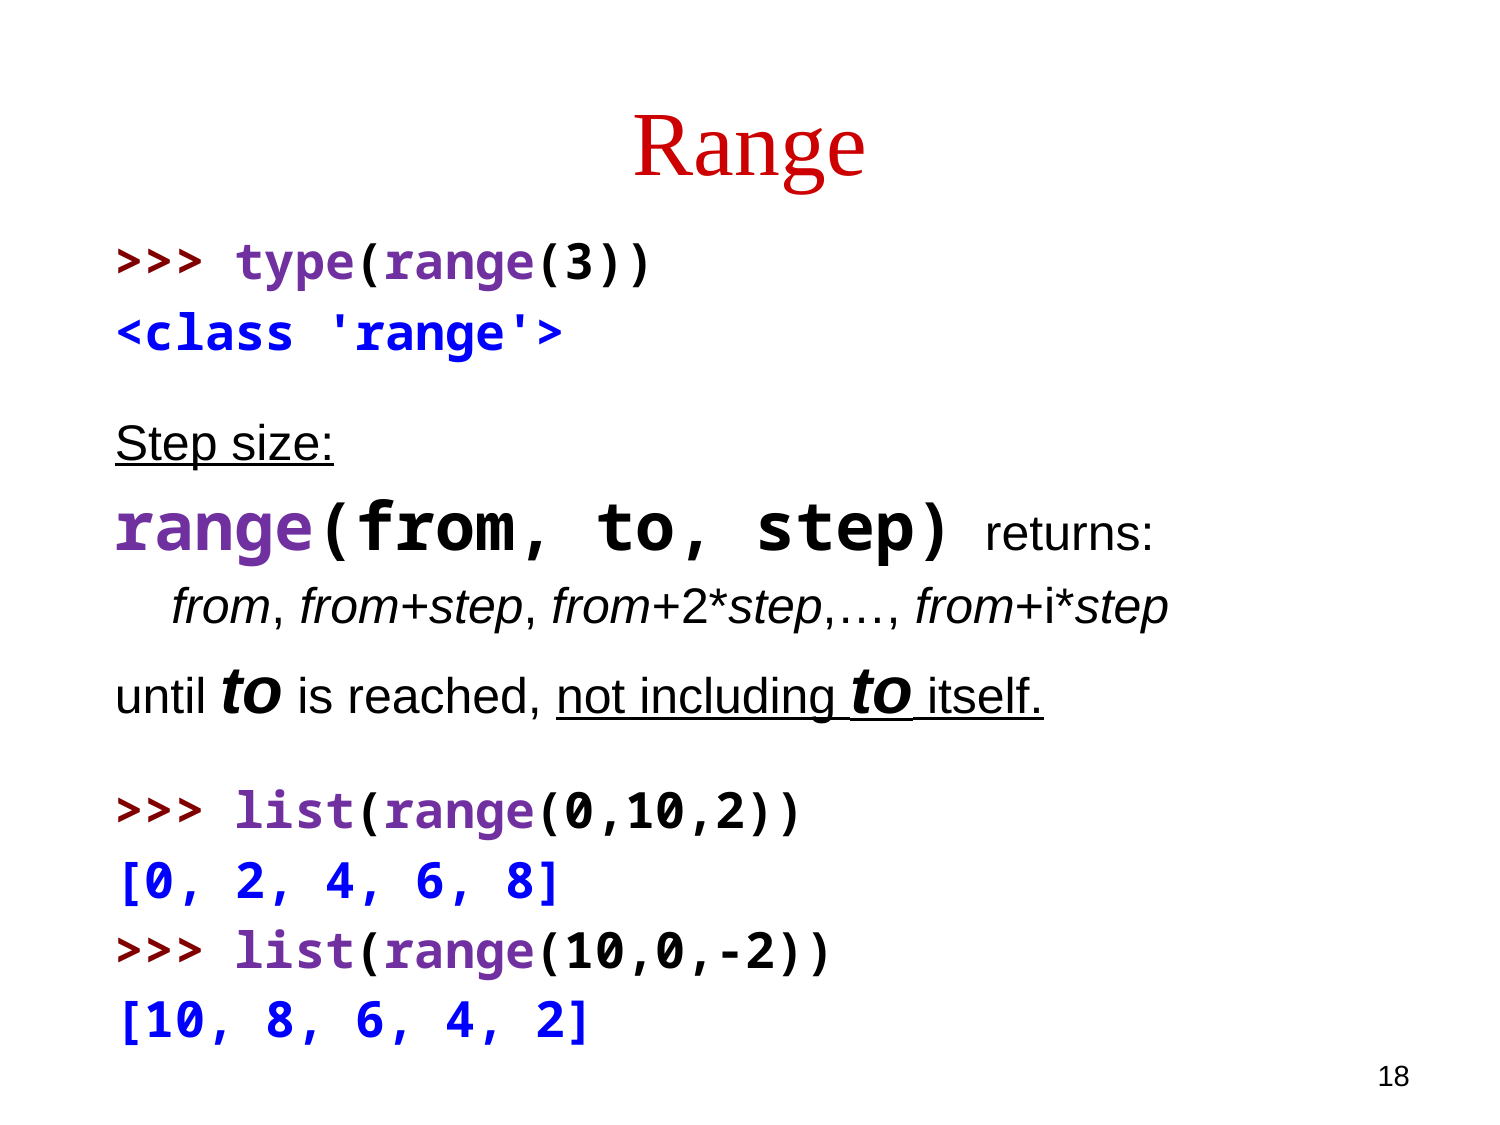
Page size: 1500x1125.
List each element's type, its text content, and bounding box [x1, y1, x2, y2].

list >>> type(range(3)) <class 'range'> Step size: range(from, to, step) returns: from, from+step, from+2*step,…, from+i*step until to is reached, not including to itself. >>> list(range(0,10,2)) [0, 2, 4, 6, 8] >>> list(range(10,0,-2)) [10, 8, 6, 4, 2] [99, 222, 1376, 1044]
title Range [74, 44, 1426, 233]
slide_number 18 [1074, 1049, 1426, 1088]
